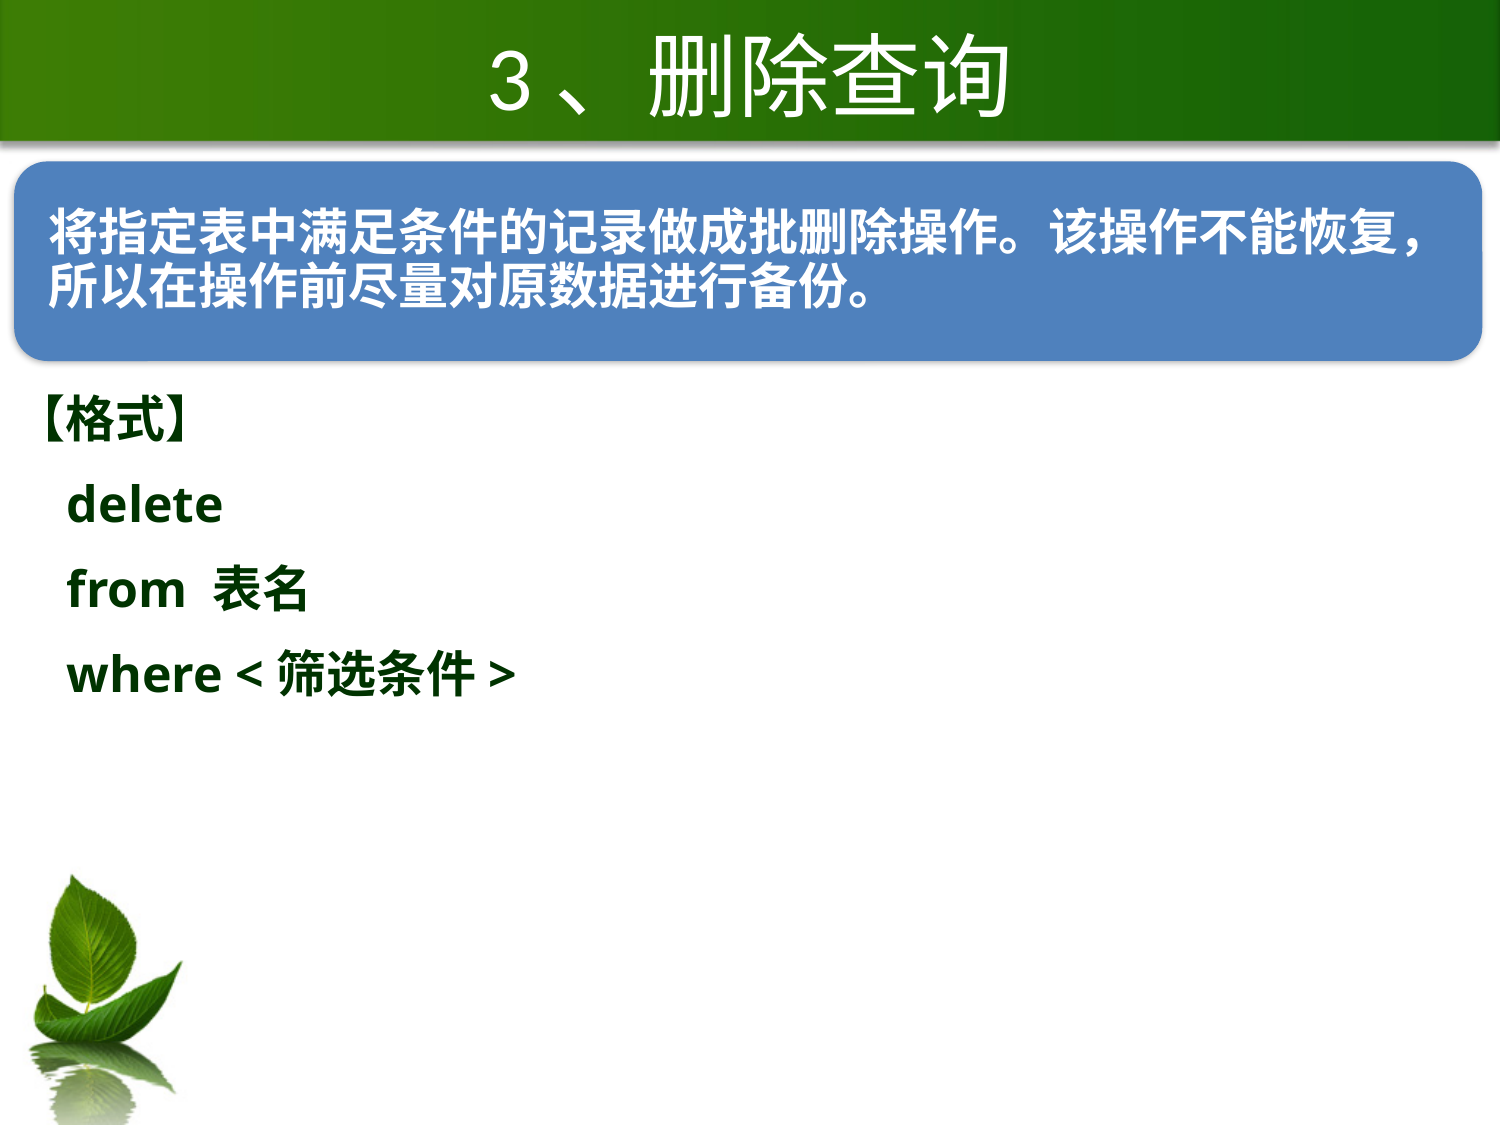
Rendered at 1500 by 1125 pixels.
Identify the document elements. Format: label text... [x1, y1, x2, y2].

text_box 【格式】 delete from 表名 where <筛选条件> [0, 380, 1500, 711]
picture [0, 0, 1500, 380]
title 3、删除查询 [5, 9, 1495, 138]
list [13, 160, 1483, 362]
picture [0, 711, 1500, 1125]
